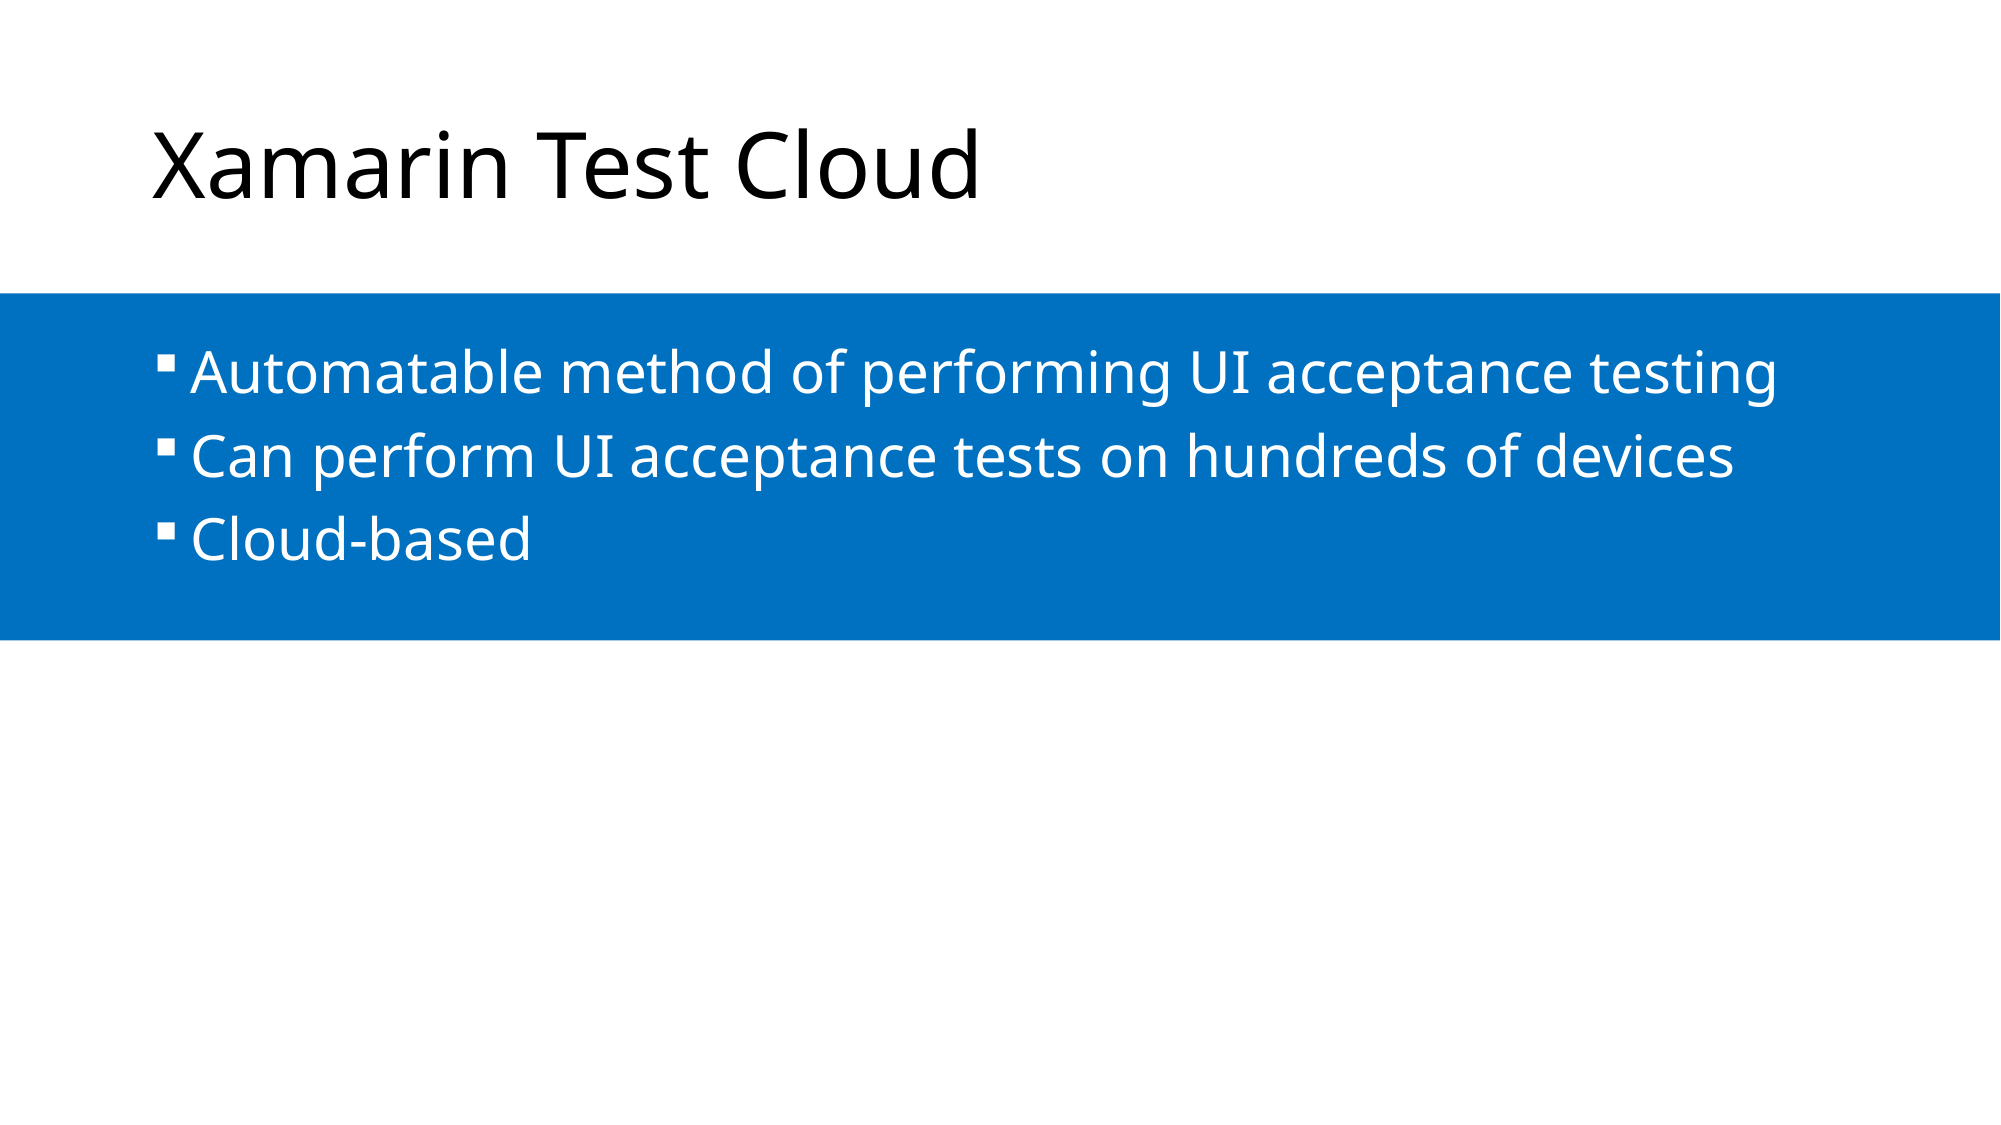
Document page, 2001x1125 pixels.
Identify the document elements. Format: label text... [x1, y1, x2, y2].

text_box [0, 284, 2000, 641]
title Xamarin Test Cloud [137, 59, 1863, 278]
